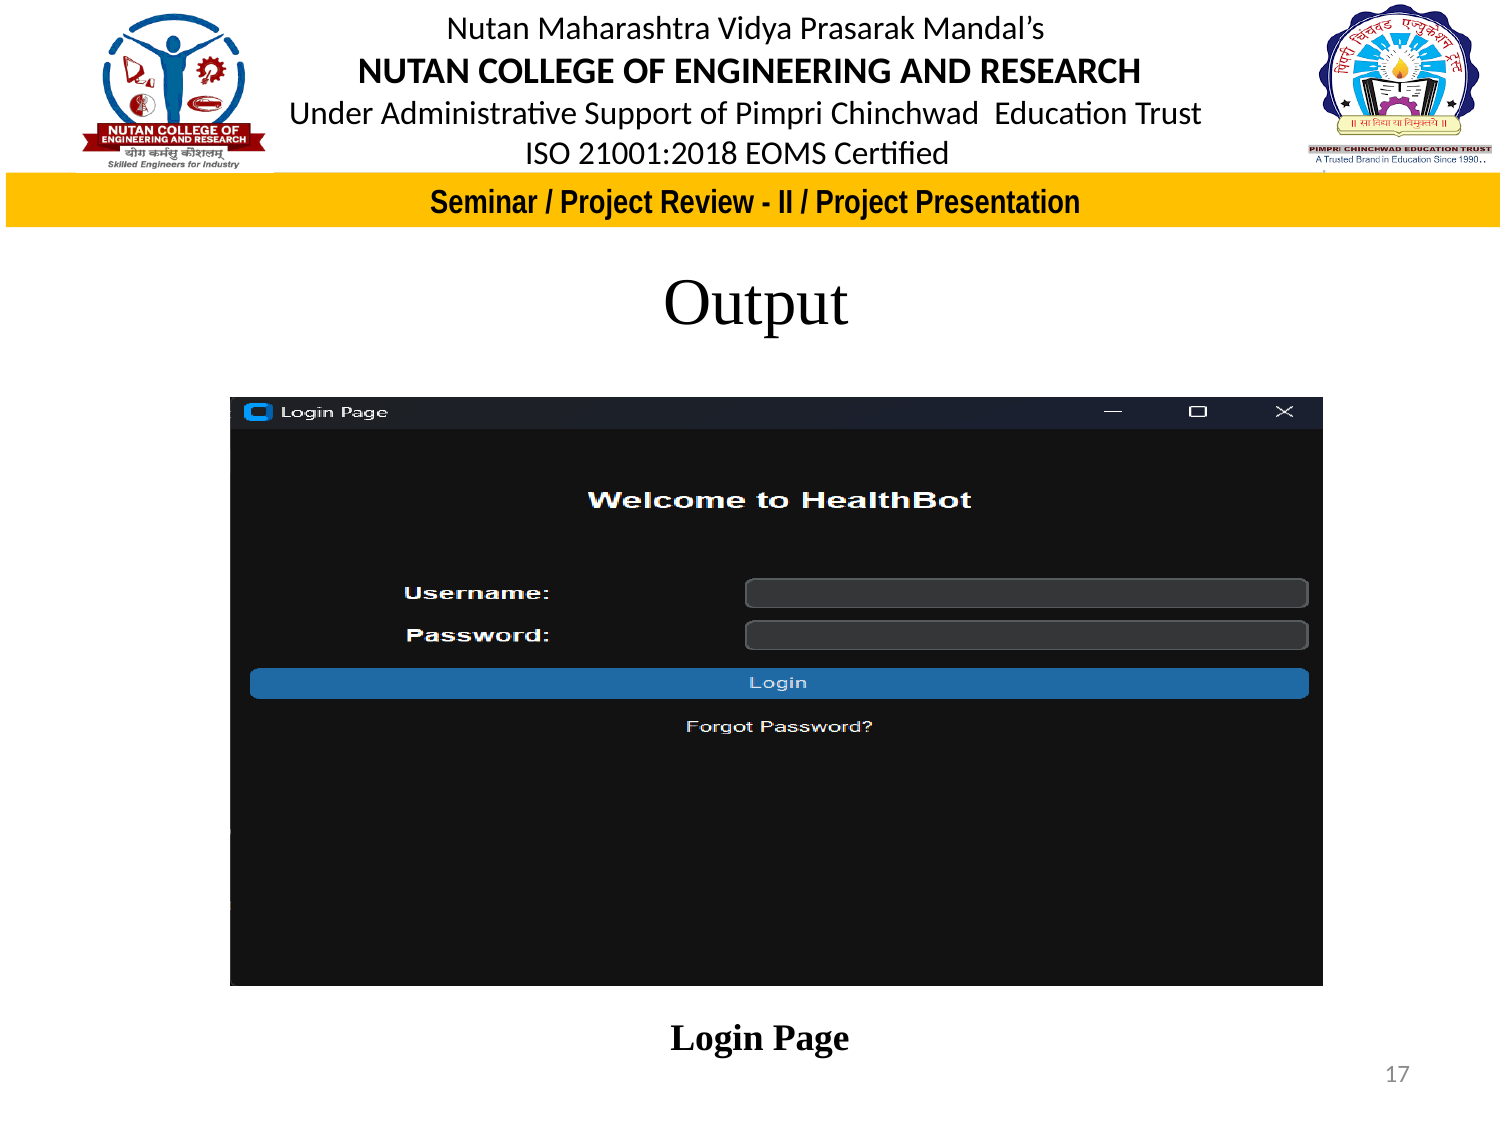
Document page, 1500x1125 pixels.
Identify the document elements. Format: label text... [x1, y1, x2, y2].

picture [229, 397, 1324, 986]
text_box Seminar / Project Review - II / Project Presentation [5, 172, 1500, 228]
slide_number 17 [1074, 1042, 1425, 1103]
picture [1300, 0, 1499, 170]
picture [76, 2, 275, 173]
text_box Login Page [373, 1005, 1127, 1066]
text_box Nutan Maharashtra Vidya Prasarak Mandal’s NUTAN COLLEGE OF ENGINEERING AND RESEARCH Under Administrative Support of Pimpri Chinchwad Education Trust ISO 21001:2018 EOMS Certified [177, 0, 1298, 172]
text_box Output [534, 250, 978, 346]
